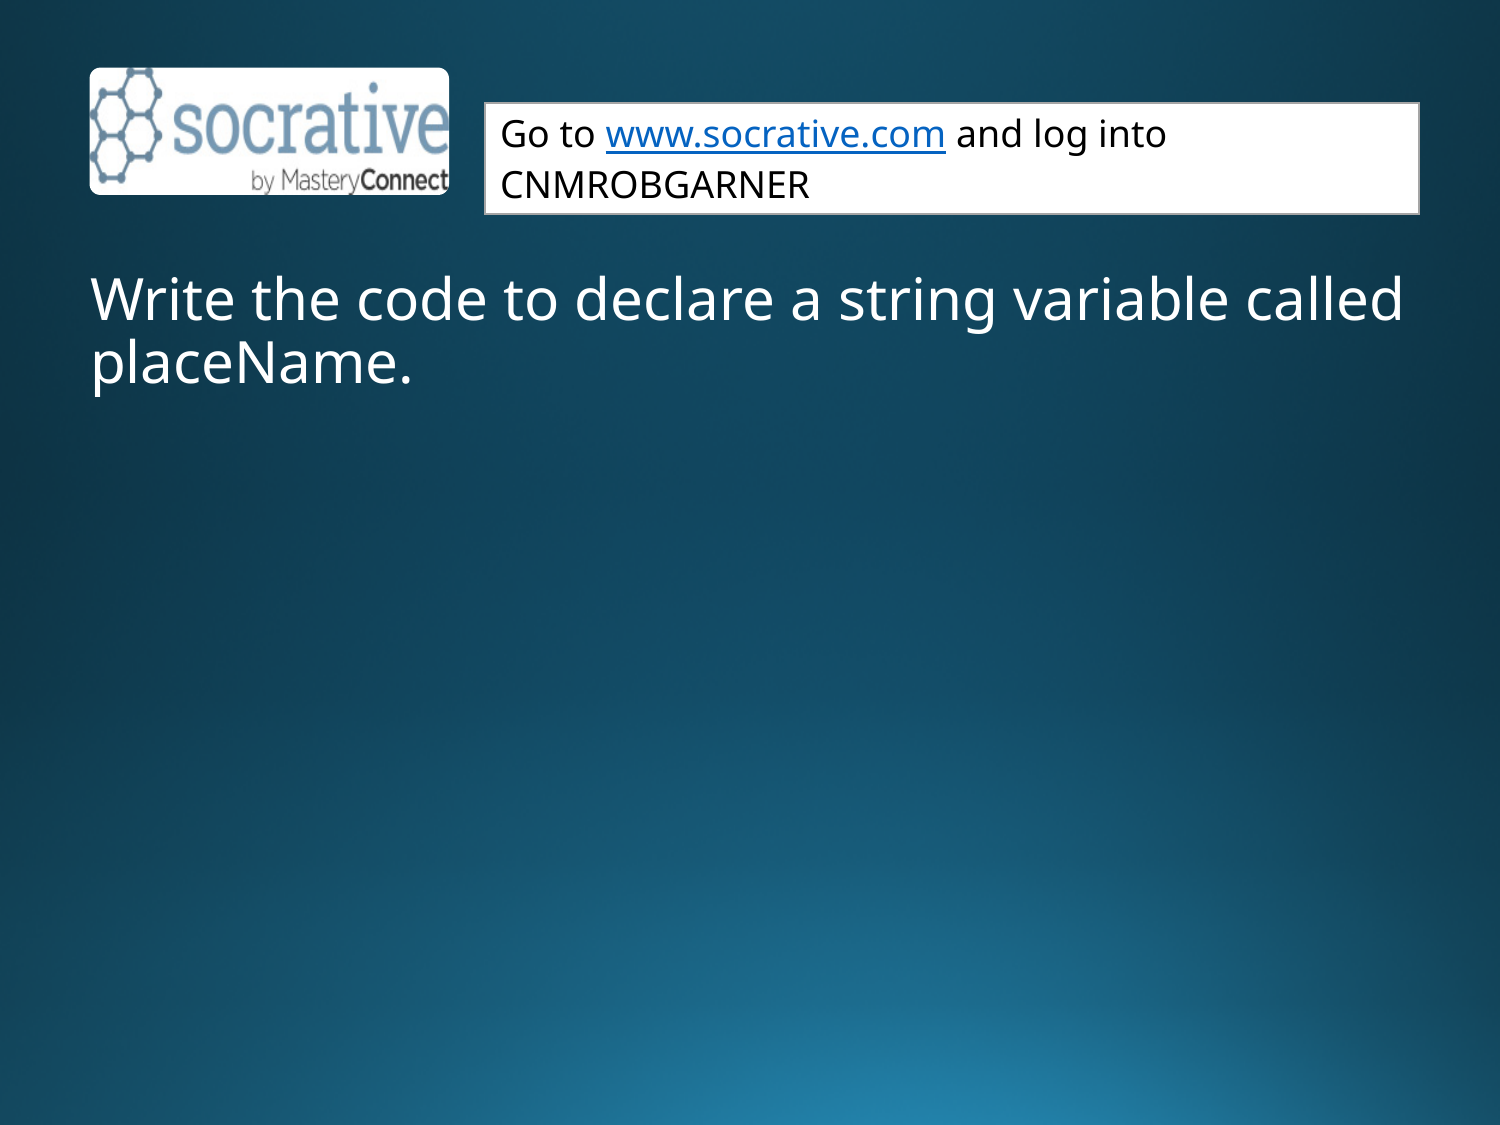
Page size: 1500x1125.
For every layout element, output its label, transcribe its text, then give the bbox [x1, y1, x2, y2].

list Write the code to declare a string variable called placeName. [75, 262, 1425, 1006]
picture [0, 0, 1500, 1125]
